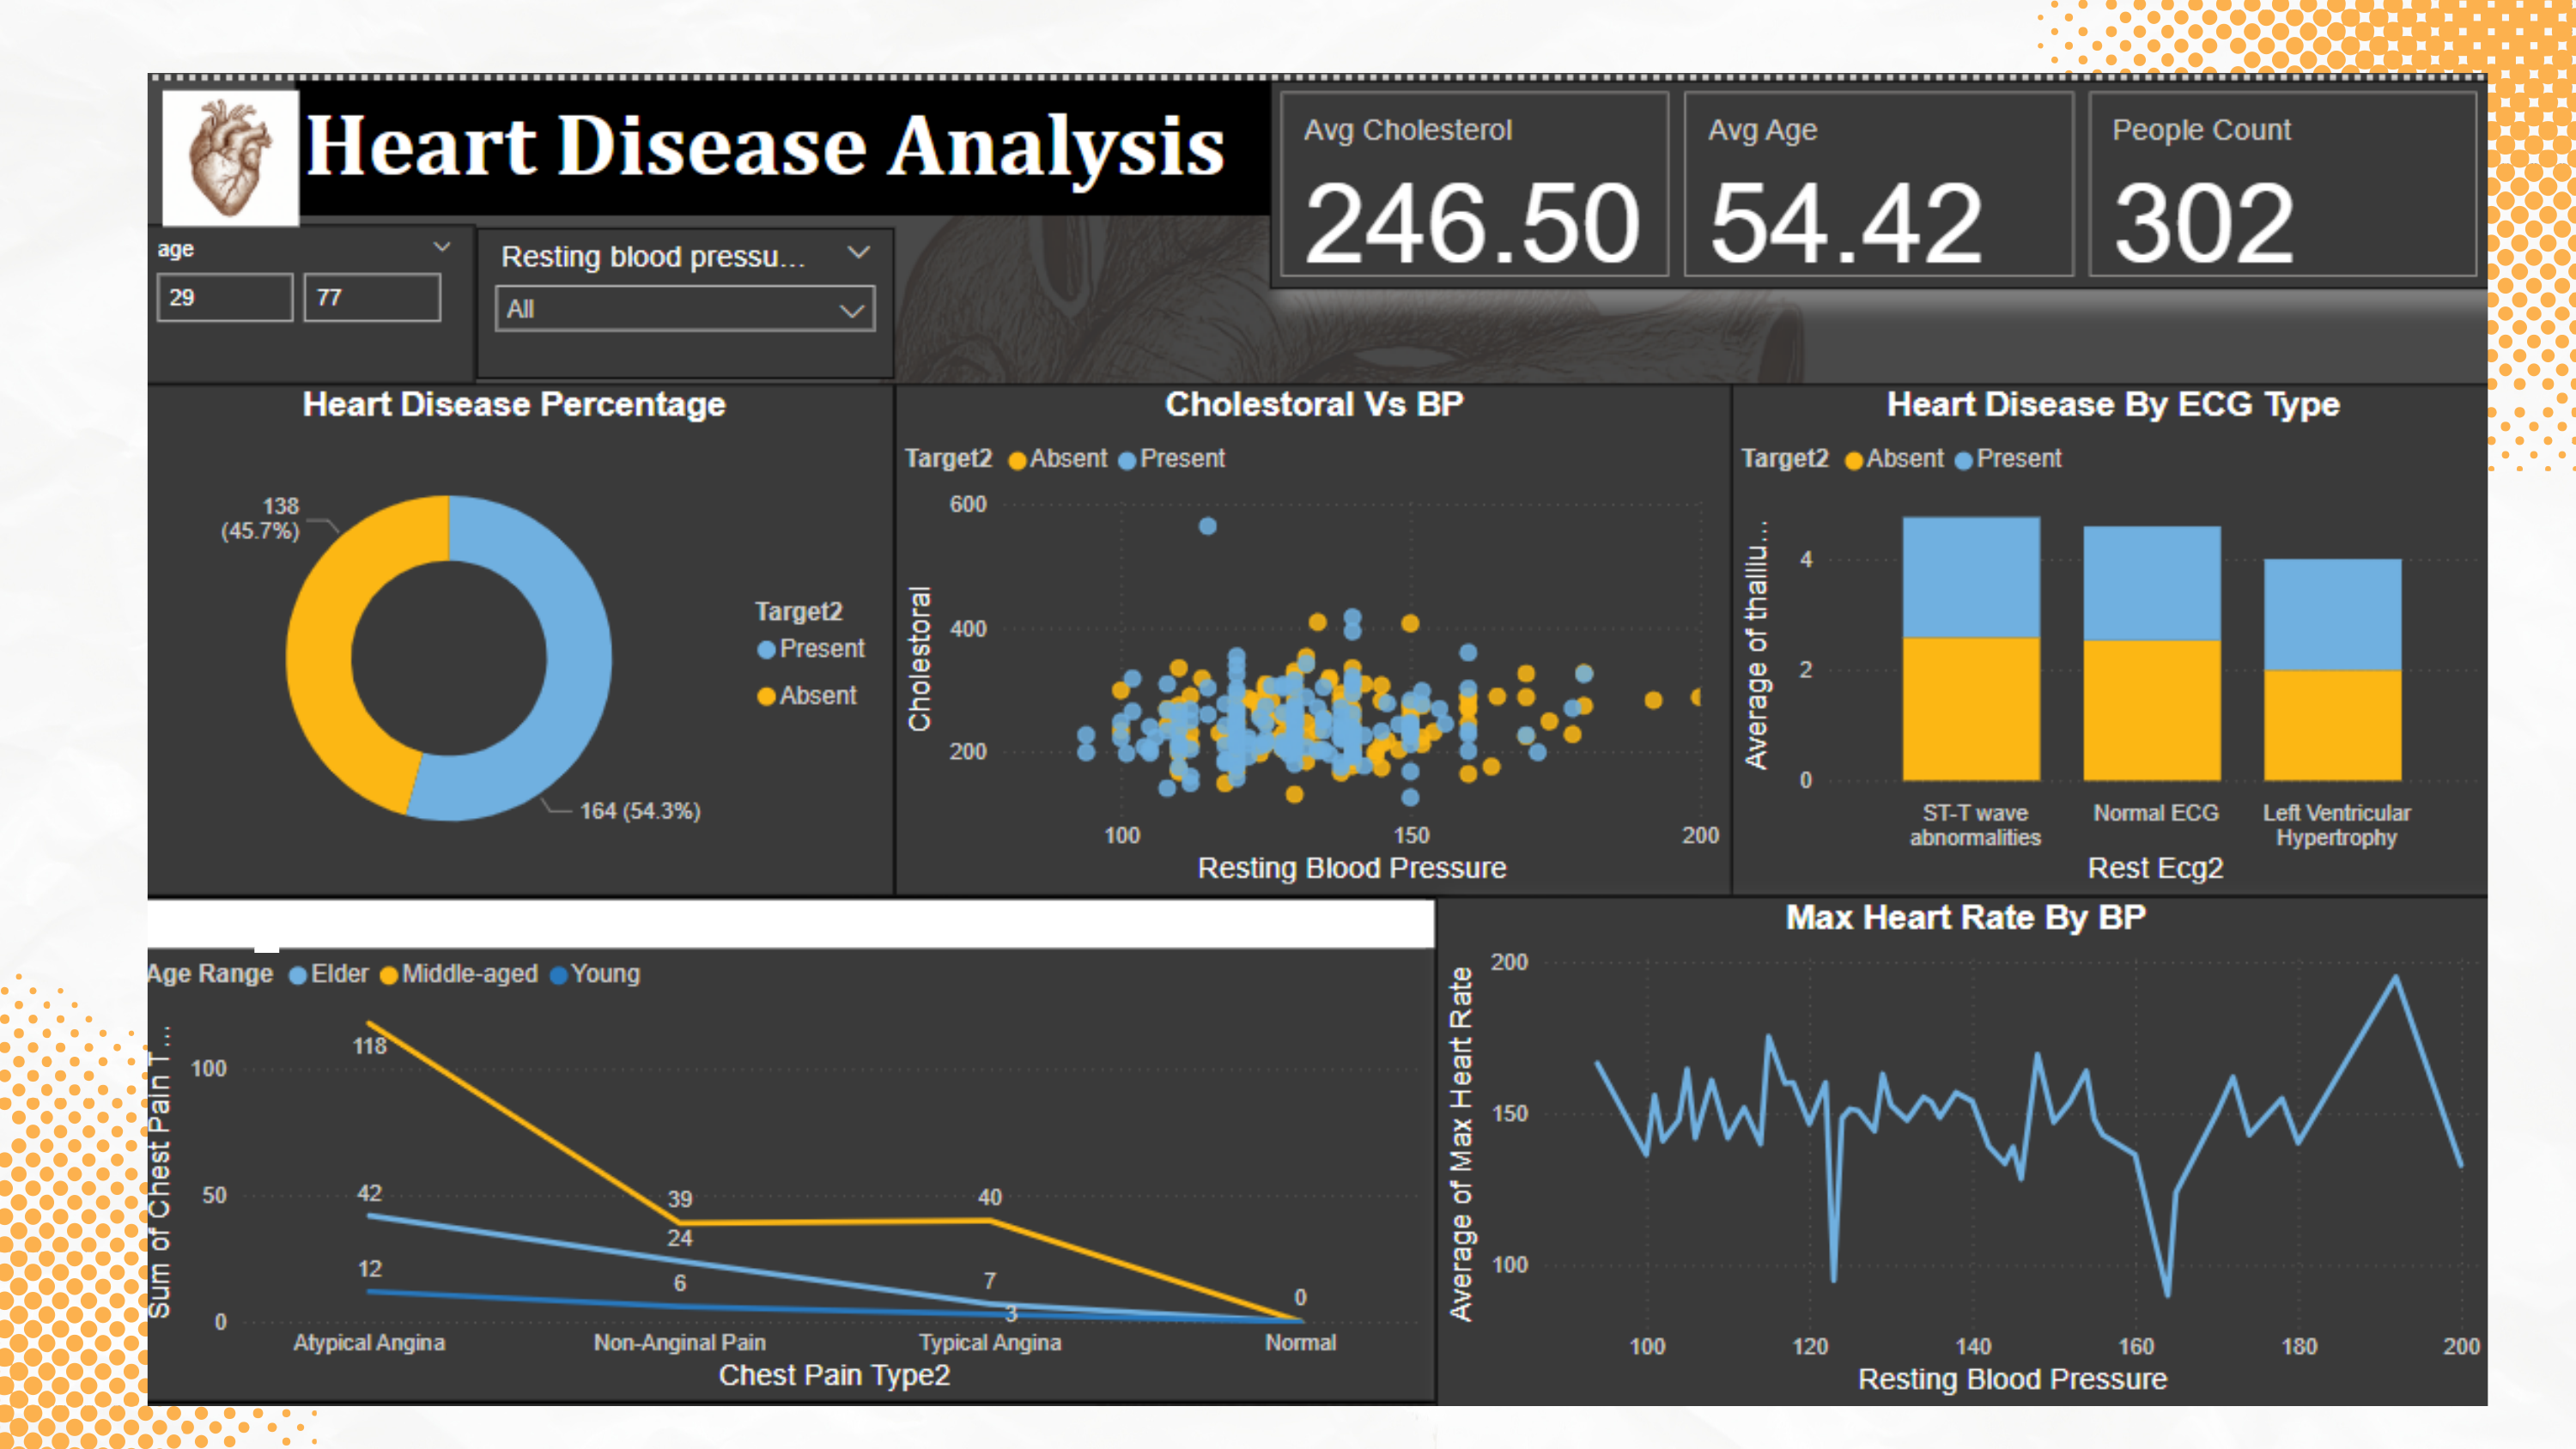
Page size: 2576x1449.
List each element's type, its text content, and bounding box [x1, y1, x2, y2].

text_box [147, 73, 2488, 1406]
text_box [317, 471, 2576, 1449]
text_box [0, 0, 2038, 945]
text_box [2038, 0, 2576, 471]
text_box 2 [212, 893, 323, 964]
text_box [0, 945, 317, 1449]
